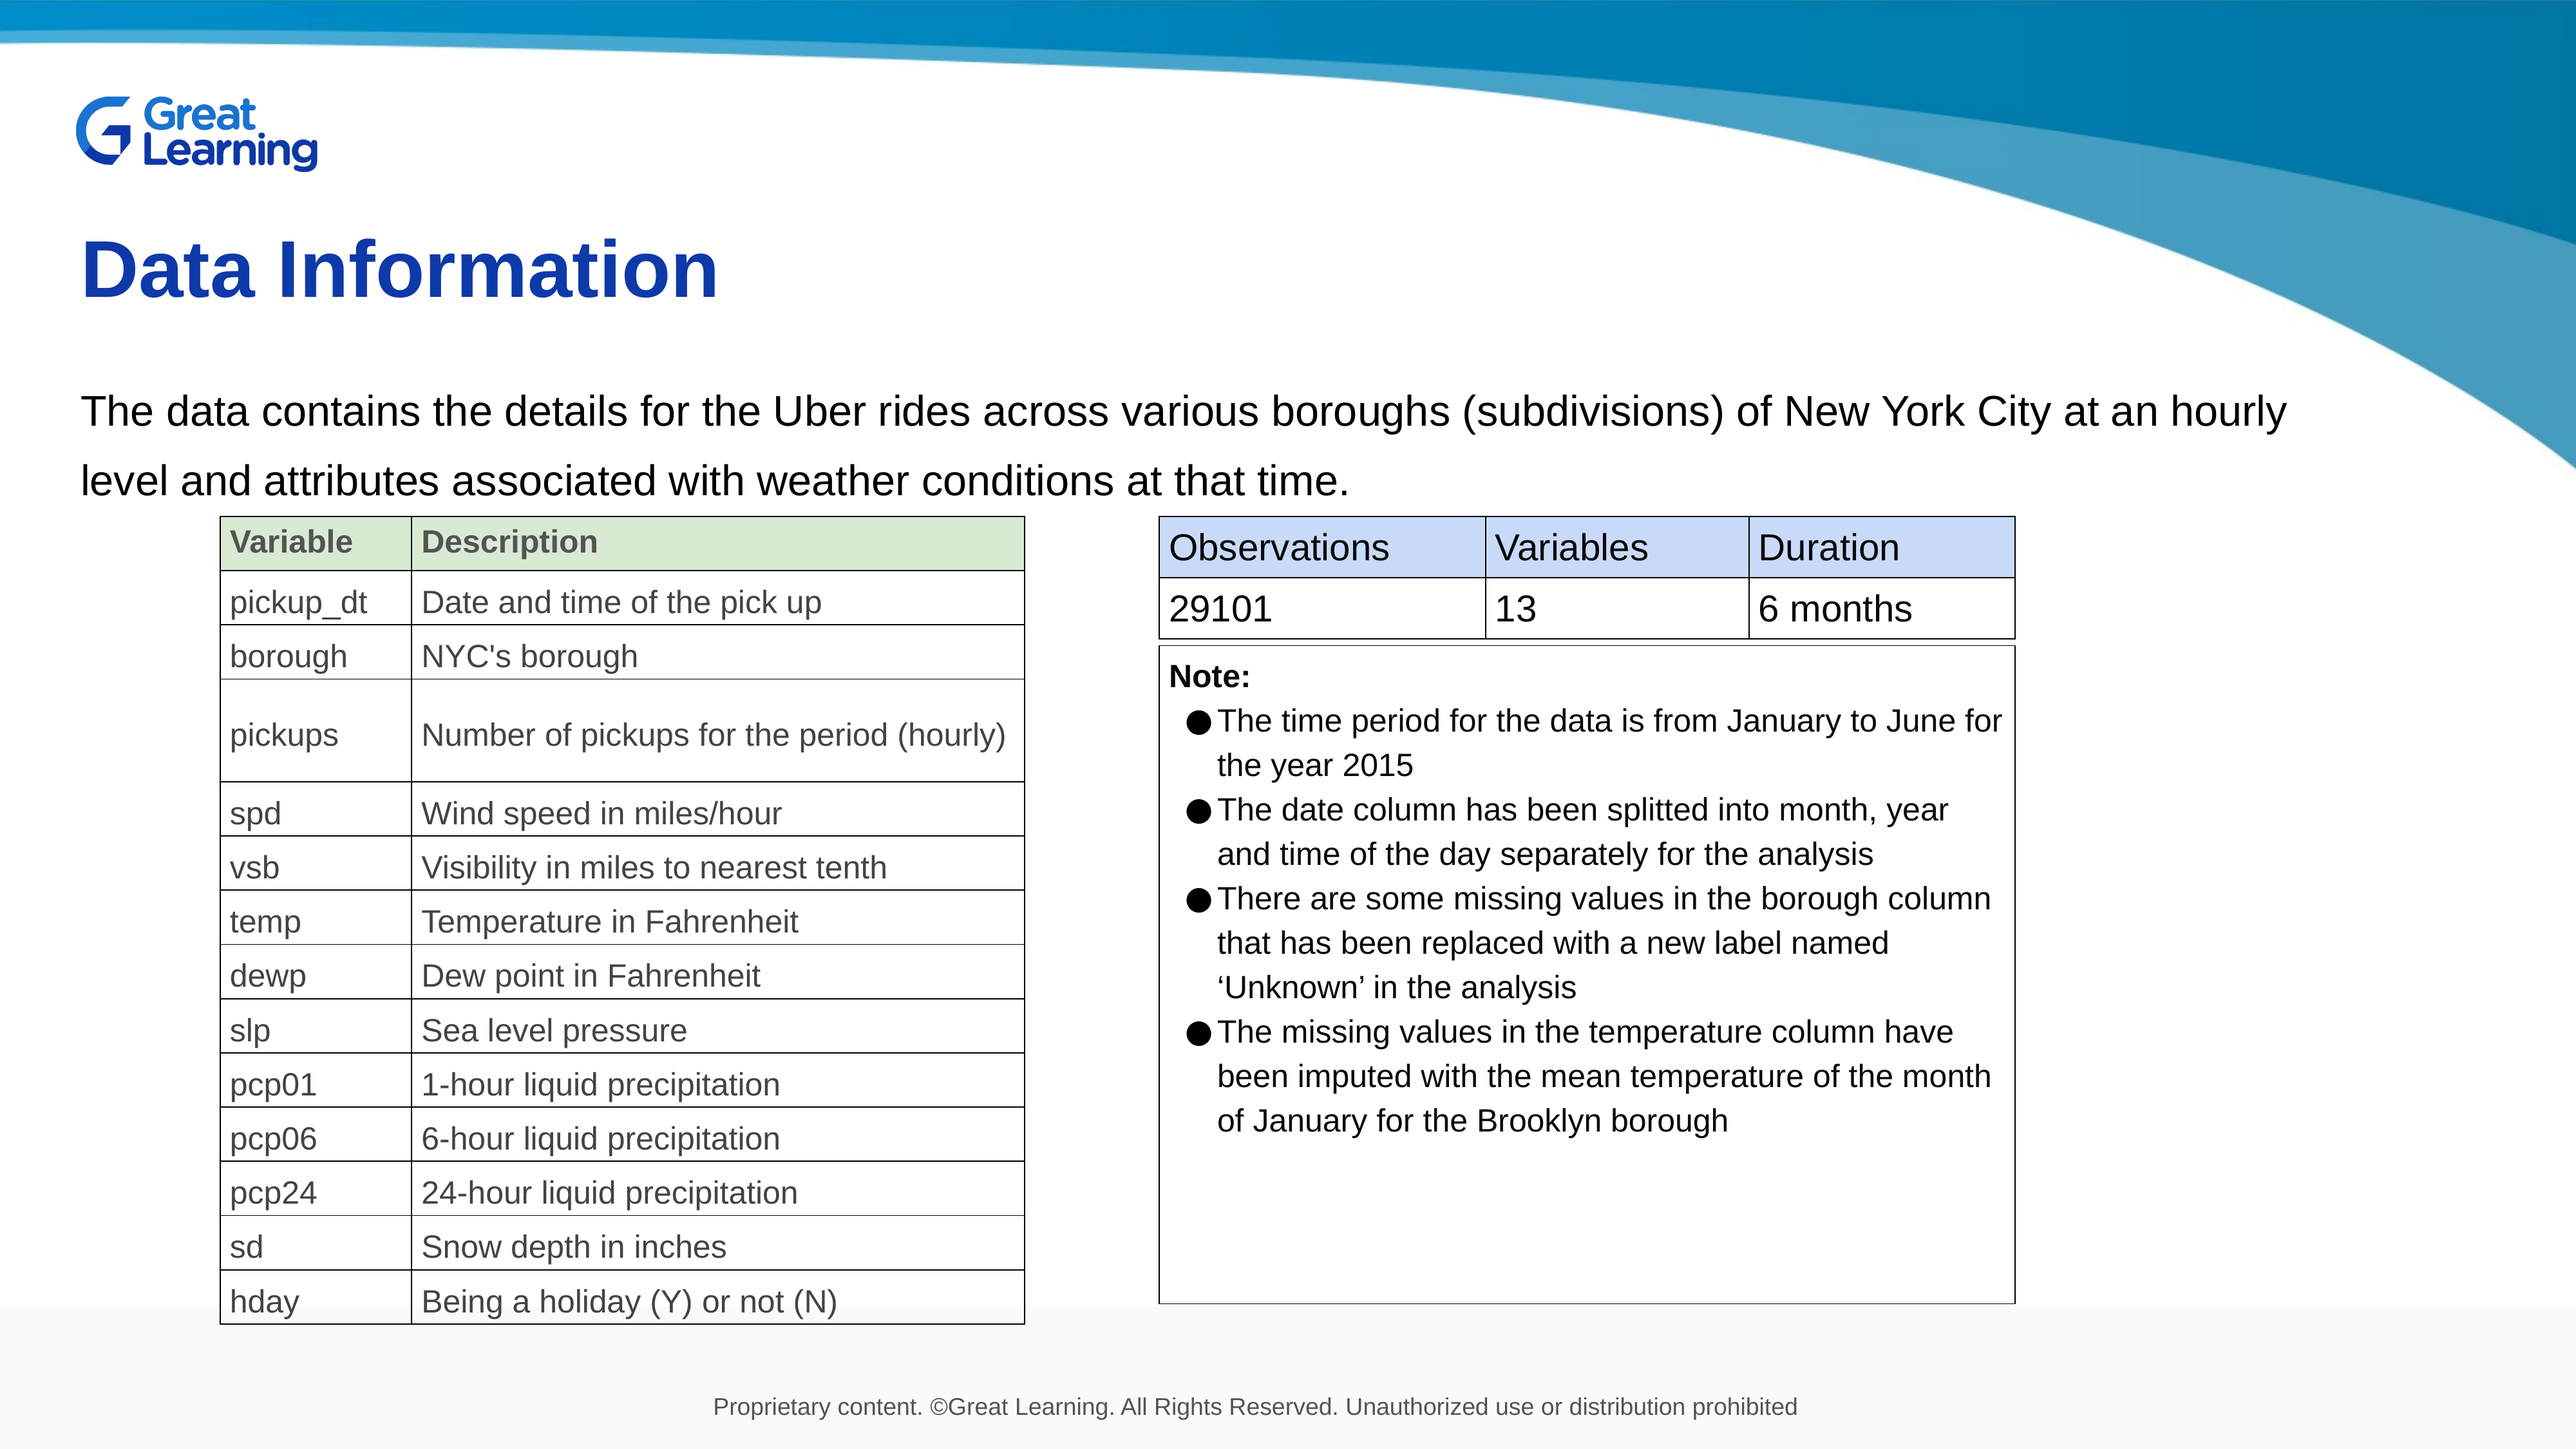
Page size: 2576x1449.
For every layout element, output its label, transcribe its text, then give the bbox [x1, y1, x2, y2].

table_cell pickups [221, 679, 411, 781]
table_cell Temperature in Fahrenheit [412, 891, 1024, 944]
table_cell Snow depth in inches [412, 1216, 1024, 1269]
table_cell dewp [221, 945, 411, 998]
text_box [1159, 516, 2016, 1304]
table_cell pcp24 [221, 1162, 411, 1215]
table_cell Date and time of the pick up [412, 571, 1024, 624]
table_cell hday [221, 1271, 411, 1323]
table_cell Dew point in Fahrenheit [412, 945, 1024, 998]
table_cell Sea level pressure [412, 999, 1024, 1052]
table_cell Being a holiday (Y) or not (N) [412, 1271, 1024, 1323]
table_cell pickup_dt [221, 571, 411, 624]
table_header Description [412, 517, 1024, 570]
table_cell spd [221, 782, 411, 835]
table_cell pcp01 [221, 1054, 411, 1106]
table_cell pcp06 [221, 1108, 411, 1160]
picture [0, 30, 2576, 1307]
table_cell vsb [221, 837, 411, 889]
table_cell slp [221, 999, 411, 1052]
table_cell NYC's borough [412, 625, 1024, 679]
table_cell Visibility in miles to nearest tenth [412, 837, 1024, 889]
text_box Data Information [70, 207, 1503, 356]
table_cell temp [221, 891, 411, 944]
table_cell borough [221, 625, 411, 679]
table_cell Wind speed in miles/hour [412, 782, 1024, 835]
table_header Variable [221, 517, 411, 570]
table_cell 6-hour liquid precipitation [412, 1108, 1024, 1160]
table_cell 24-hour liquid precipitation [412, 1162, 1024, 1215]
table_cell sd [221, 1216, 411, 1269]
table_cell 1-hour liquid precipitation [412, 1054, 1024, 1106]
table_cell Number of pickups for the period (hourly) [412, 679, 1024, 781]
text_box The data contains the details for the Uber rides across various boroughs (subdivisions) of New York City at an hourly level and attributes associated with weather conditions at that time. [70, 355, 2400, 668]
